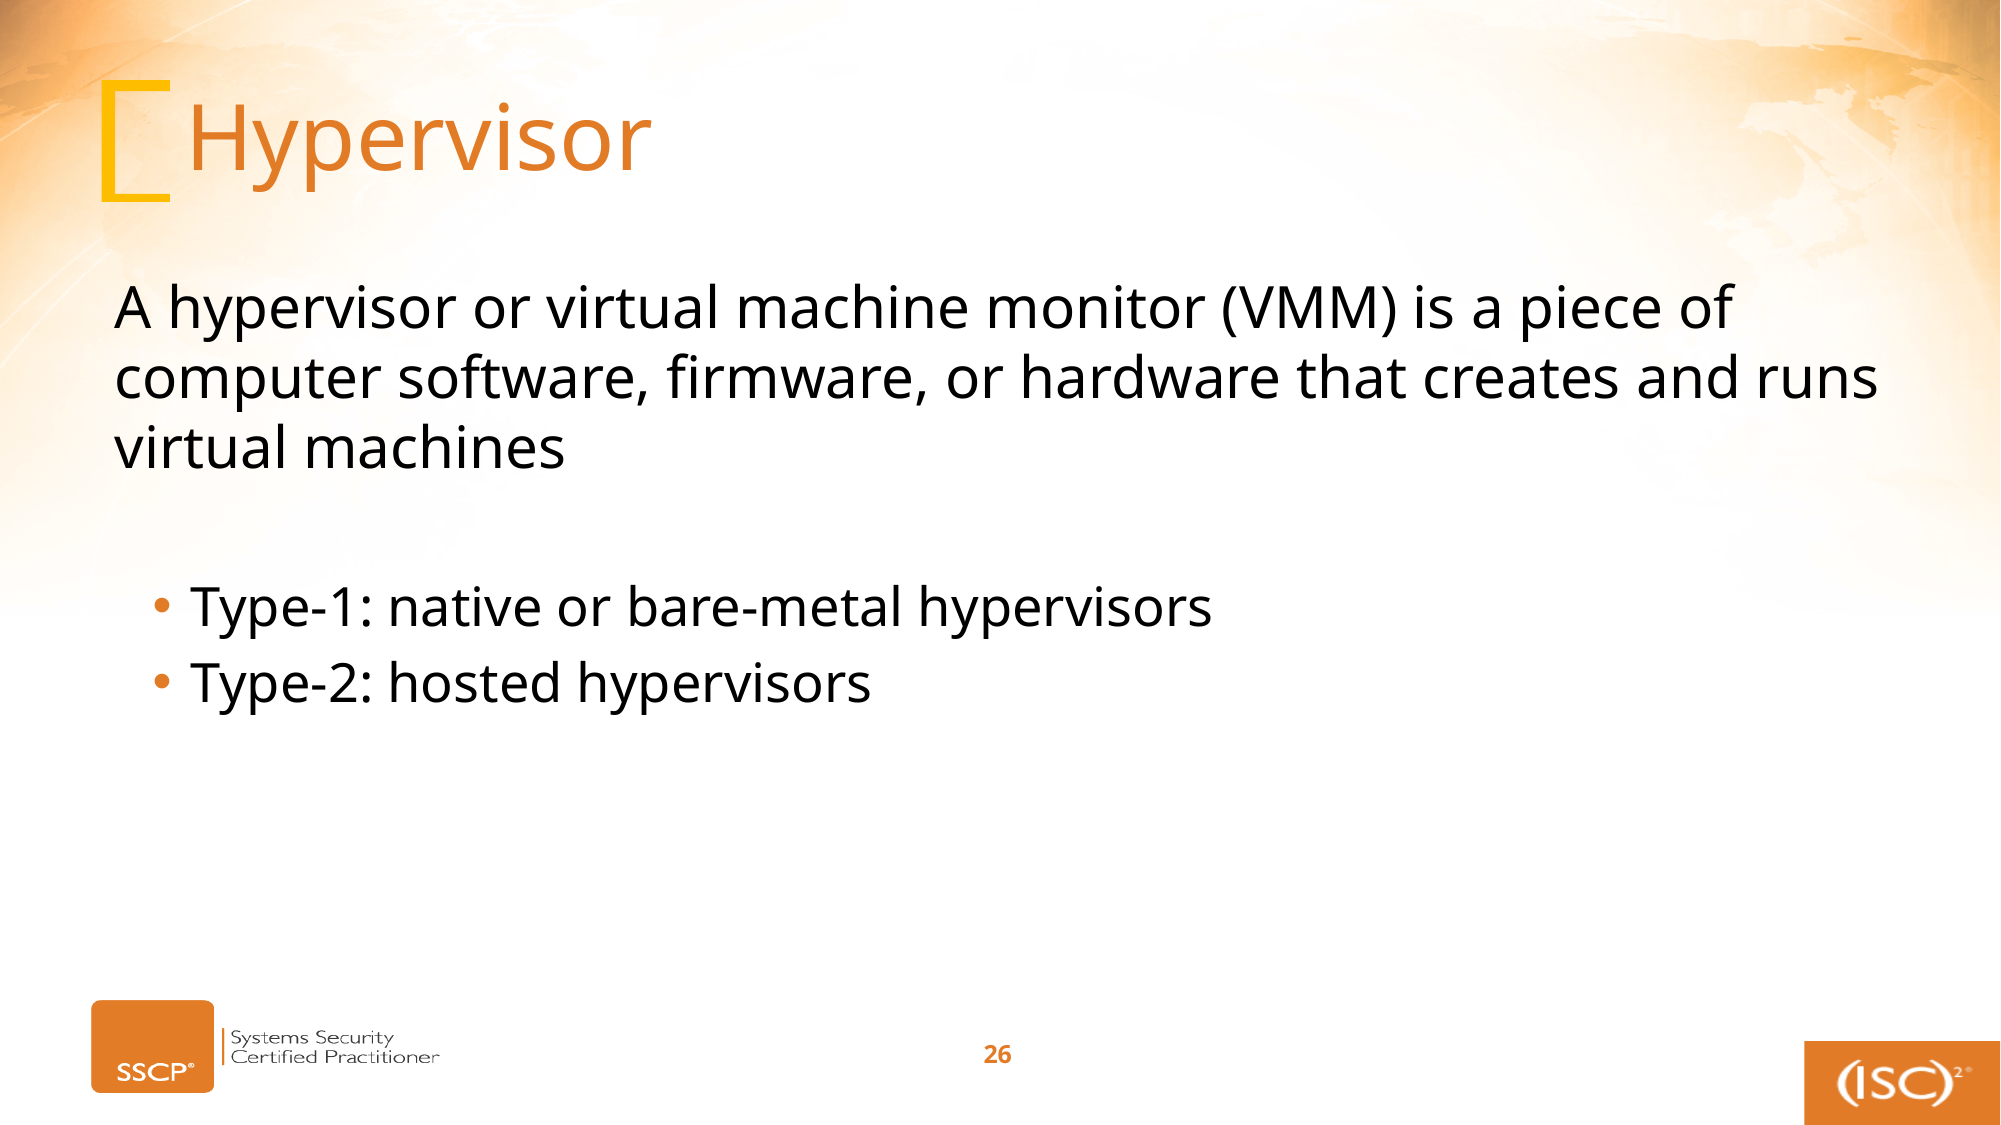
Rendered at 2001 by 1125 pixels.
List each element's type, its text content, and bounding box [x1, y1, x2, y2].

list A hypervisor or virtual machine monitor (VMM) is a piece of computer software, firmware, or hardware that creates and runs virtual machines Type-1: native or bare-metal hypervisors Type-2: hosted hypervisors [99, 262, 1900, 965]
picture [0, 0, 2000, 615]
title Hypervisor [170, 75, 1924, 213]
picture [80, 993, 556, 1100]
